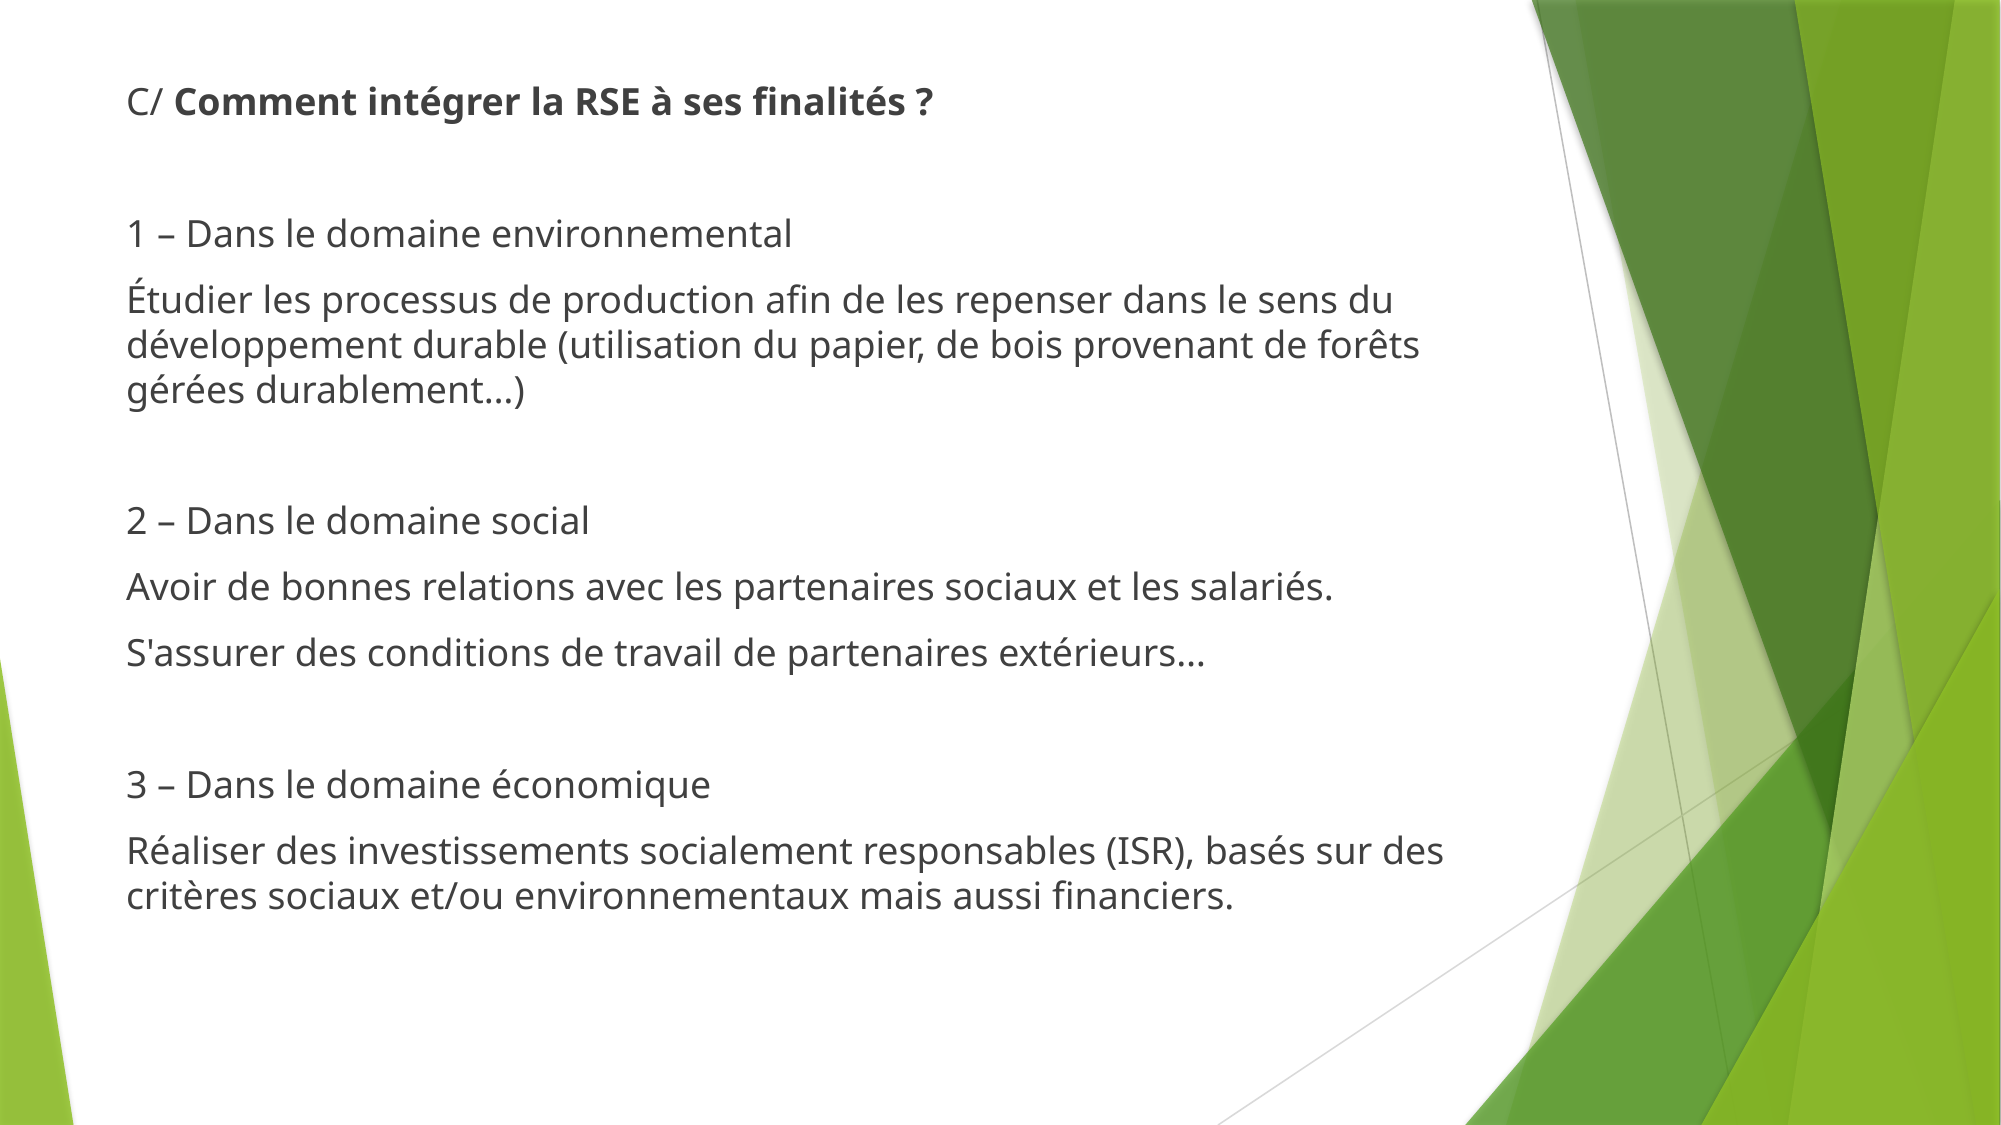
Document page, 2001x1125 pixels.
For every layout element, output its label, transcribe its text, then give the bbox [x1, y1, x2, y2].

list C/ Comment intégrer la RSE à ses finalités ? 1 – Dans le domaine environnemental Étudier les processus de production afin de les repenser dans le sens du développement durable (utilisation du papier, de bois provenant de forêts gérées durablement…) 2 – Dans le domaine social Avoir de bonnes relations avec les partenaires sociaux et les salariés. S'assurer des conditions de travail de partenaires extérieurs… 3 – Dans le domaine économique Réaliser des investissements socialement responsables (ISR), basés sur des critères sociaux et/ou environnementaux mais aussi financiers. [111, 70, 1522, 991]
